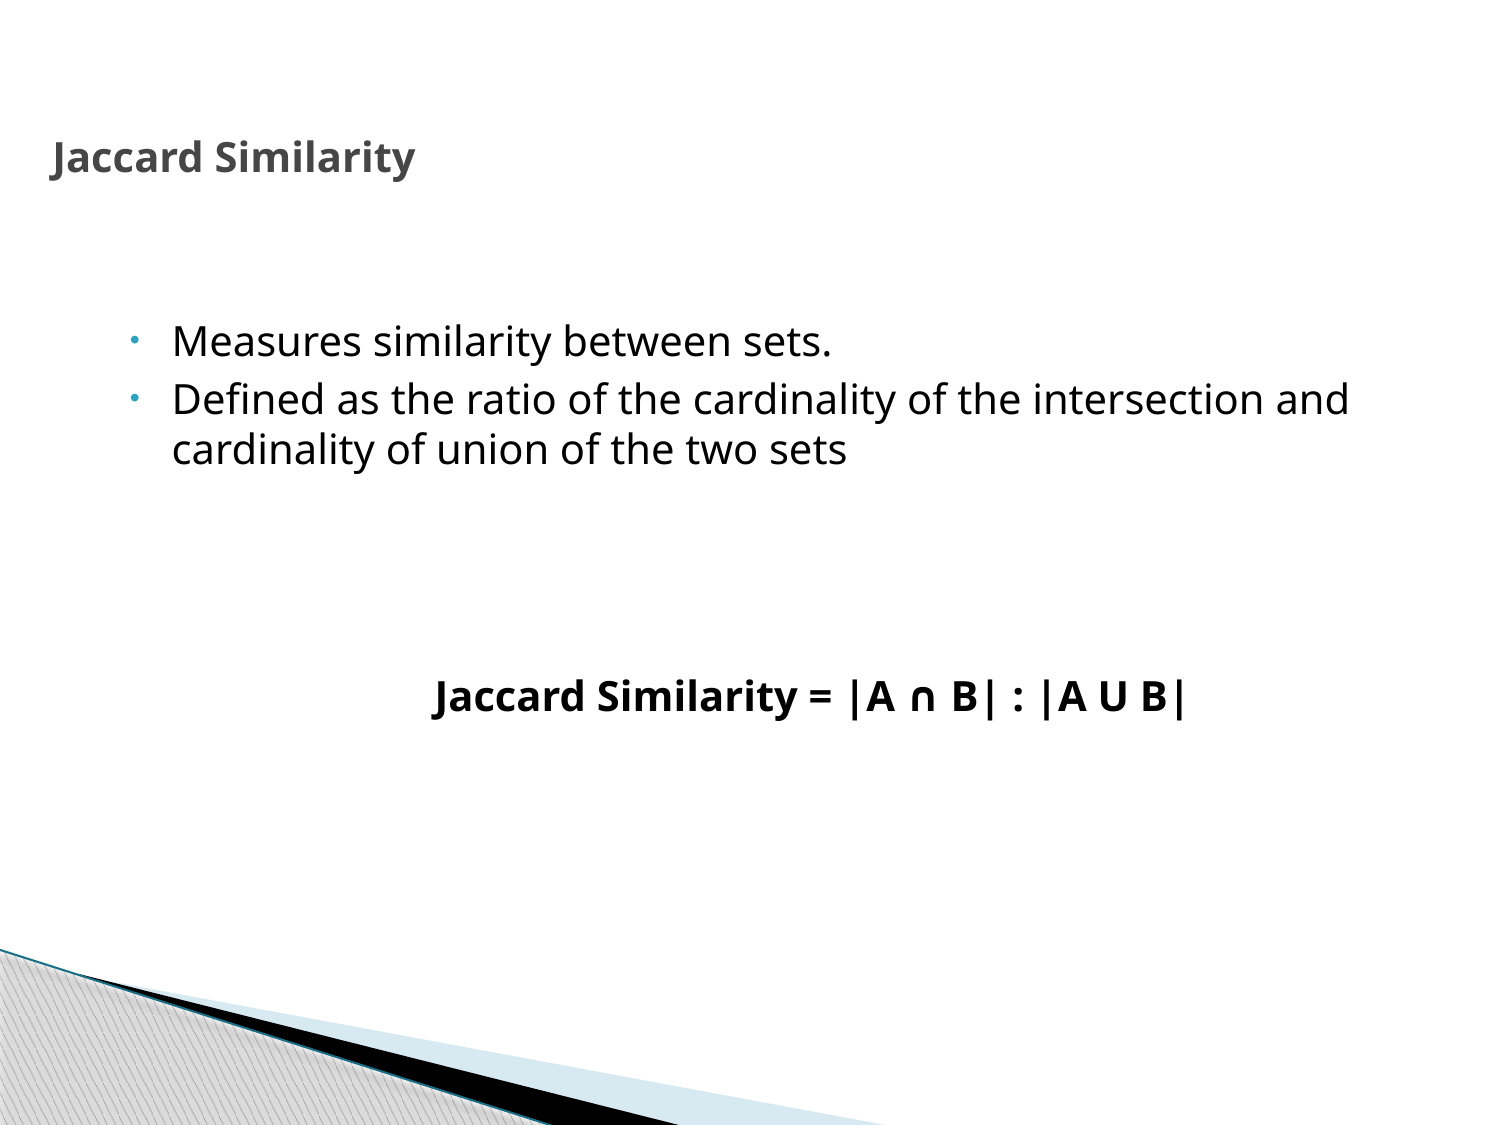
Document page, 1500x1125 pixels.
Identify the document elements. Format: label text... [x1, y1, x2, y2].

text_box Jaccard Similarity = |A ∩ B| : |A U B| [375, 662, 1251, 728]
list Measures similarity between sets. Defined as the ratio of the cardinality of the intersection and cardinality of union of the two sets [96, 307, 1447, 513]
text_box Jaccard Similarity [37, 62, 1388, 250]
